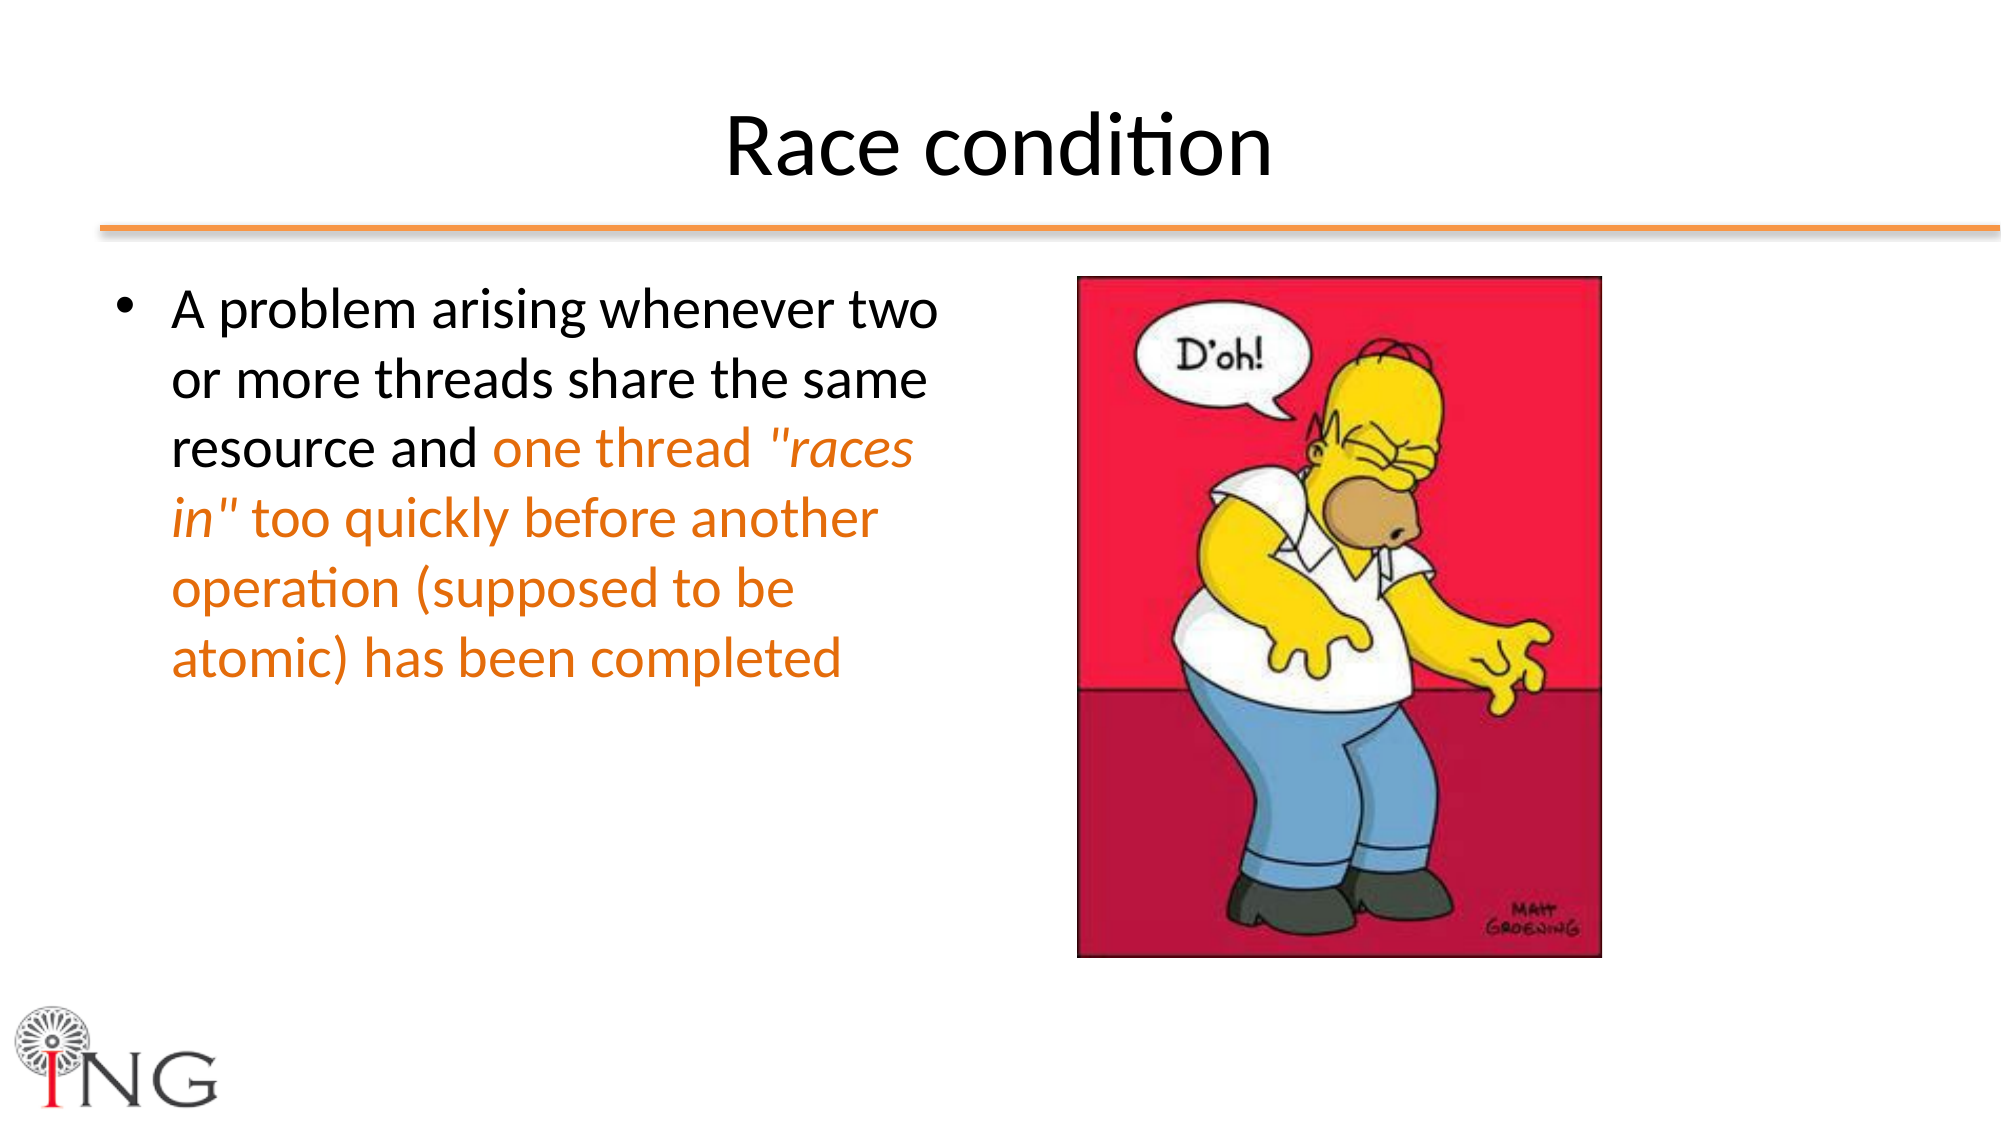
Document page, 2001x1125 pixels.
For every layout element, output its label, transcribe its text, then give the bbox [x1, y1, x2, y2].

picture [0, 987, 244, 1125]
list A problem arising whenever two or more threads share the same resource and one thread "races in" too quickly before another operation (supposed to be atomic) has been completed [99, 262, 984, 1005]
title Race condition [99, 45, 1900, 233]
text_box [1077, 276, 1603, 958]
